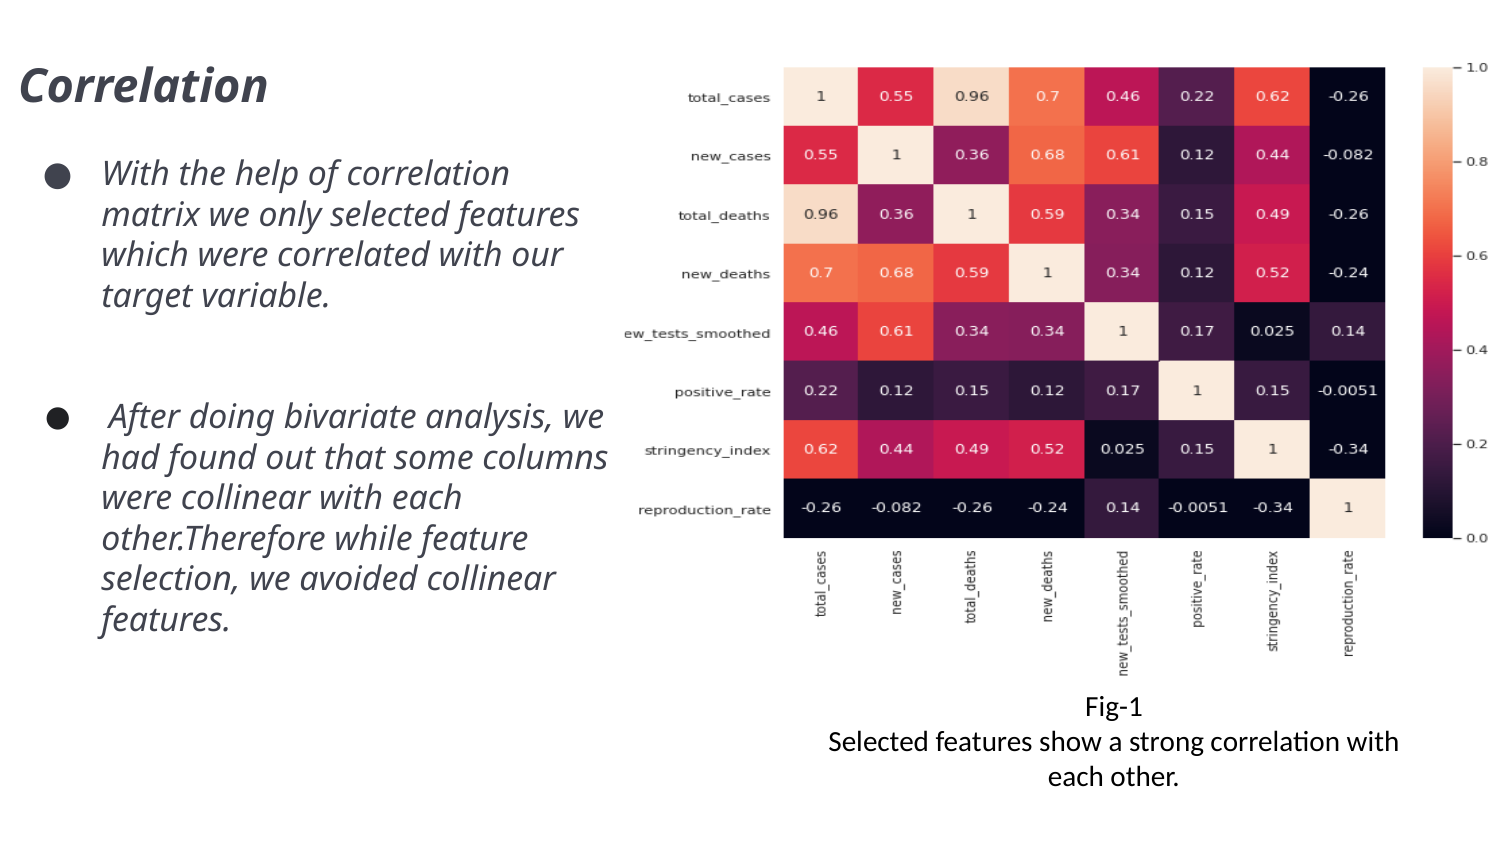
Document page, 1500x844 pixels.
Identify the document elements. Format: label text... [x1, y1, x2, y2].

text_box Fig-1 Selected features show a strong correlation with each other. [806, 698, 1422, 842]
title Correlation With the help of correlation matrix we only selected features which were correlated with our target variable. After doing bivariate analysis, we had found out that some columns were collinear with each other.Therefore while feature selection, we avoided collinear features. [9, 46, 625, 697]
picture [624, 53, 1500, 690]
